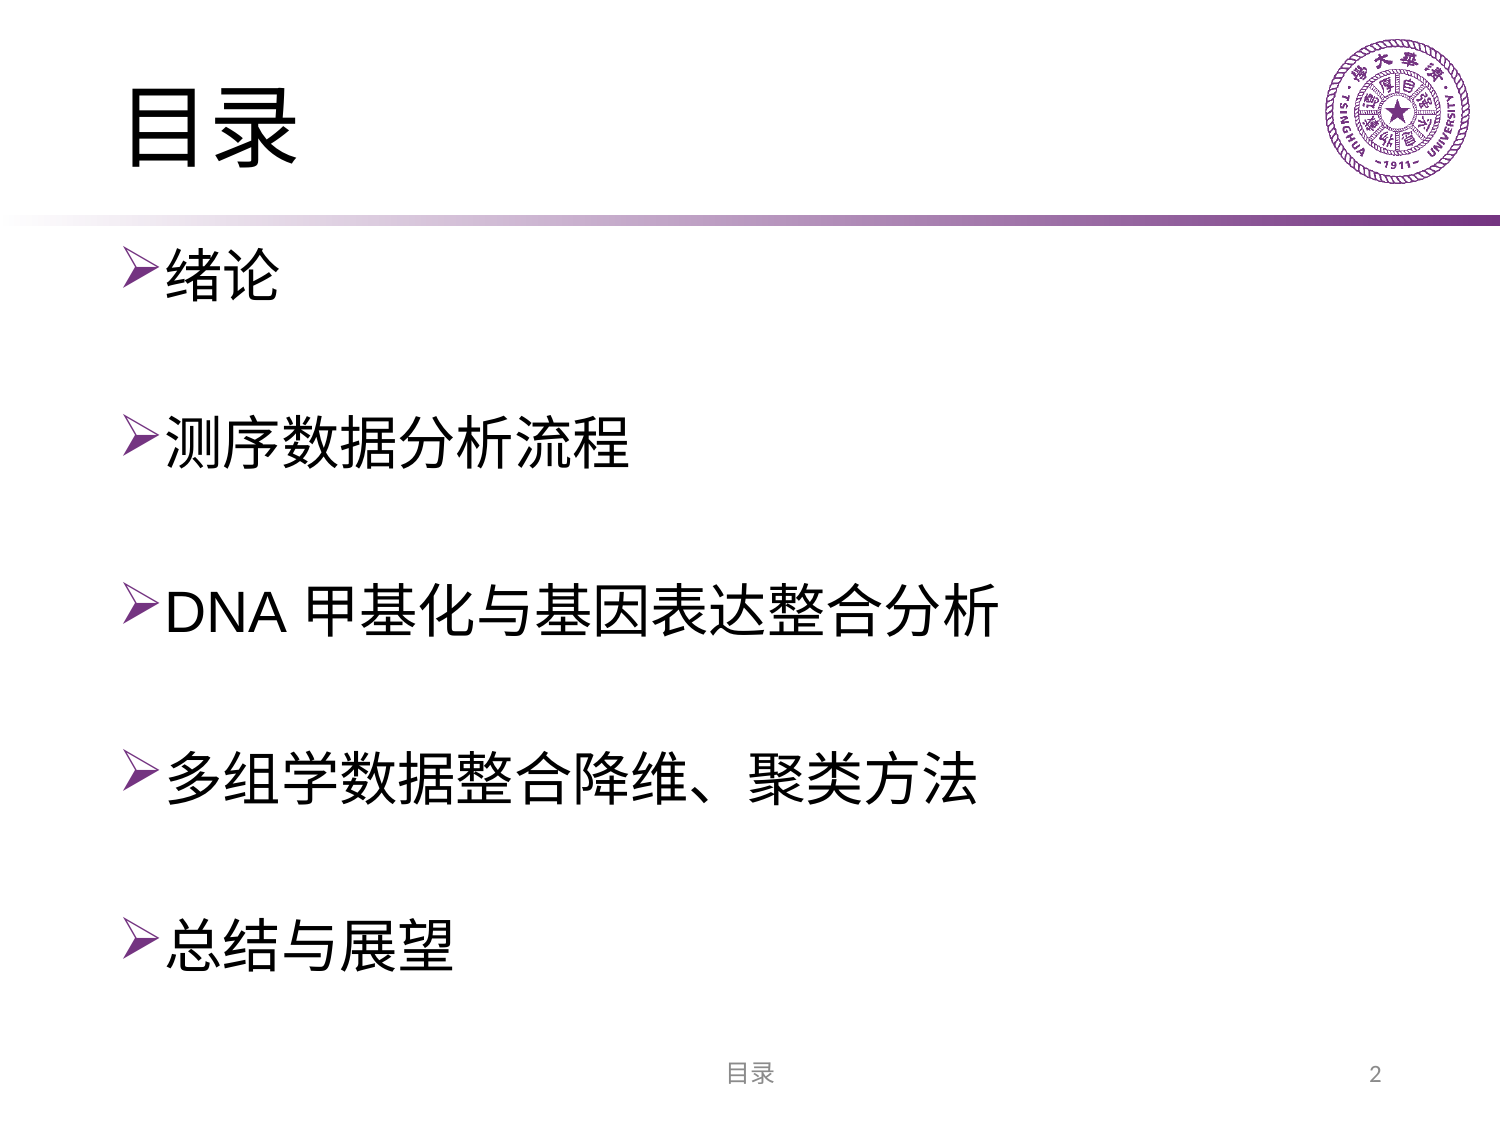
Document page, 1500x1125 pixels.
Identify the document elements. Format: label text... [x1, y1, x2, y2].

footer 目录 [496, 1042, 1004, 1103]
slide_number 2 [1059, 1042, 1397, 1103]
picture [1323, 38, 1471, 185]
title 目录 [103, 59, 1397, 202]
list 绪论 测序数据分析流程 DNA甲基化与基因表达整合分析 多组学数据整合降维、聚类方法 总结与展望 [103, 239, 1397, 1005]
